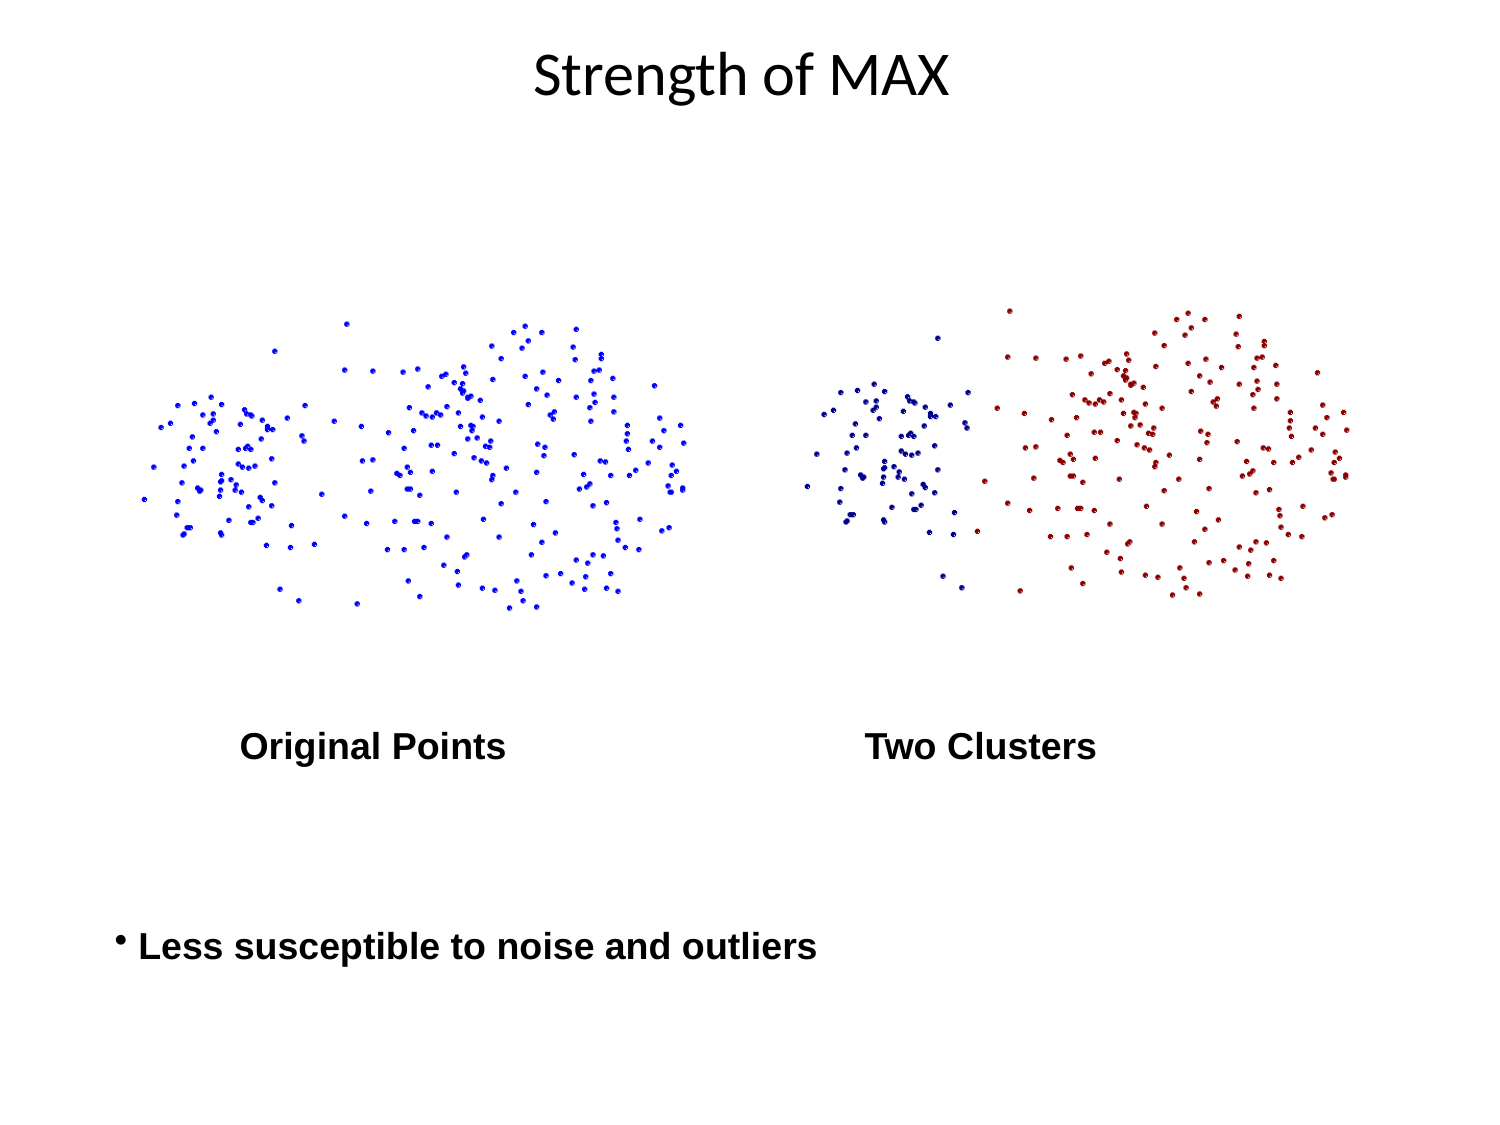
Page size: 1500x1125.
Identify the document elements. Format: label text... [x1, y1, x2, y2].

picture [49, 212, 711, 676]
text_box Less susceptible to noise and outliers [99, 914, 1138, 975]
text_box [711, 199, 1413, 776]
title Strength of MAX [62, 24, 1421, 116]
text_box Original Points [224, 714, 700, 775]
